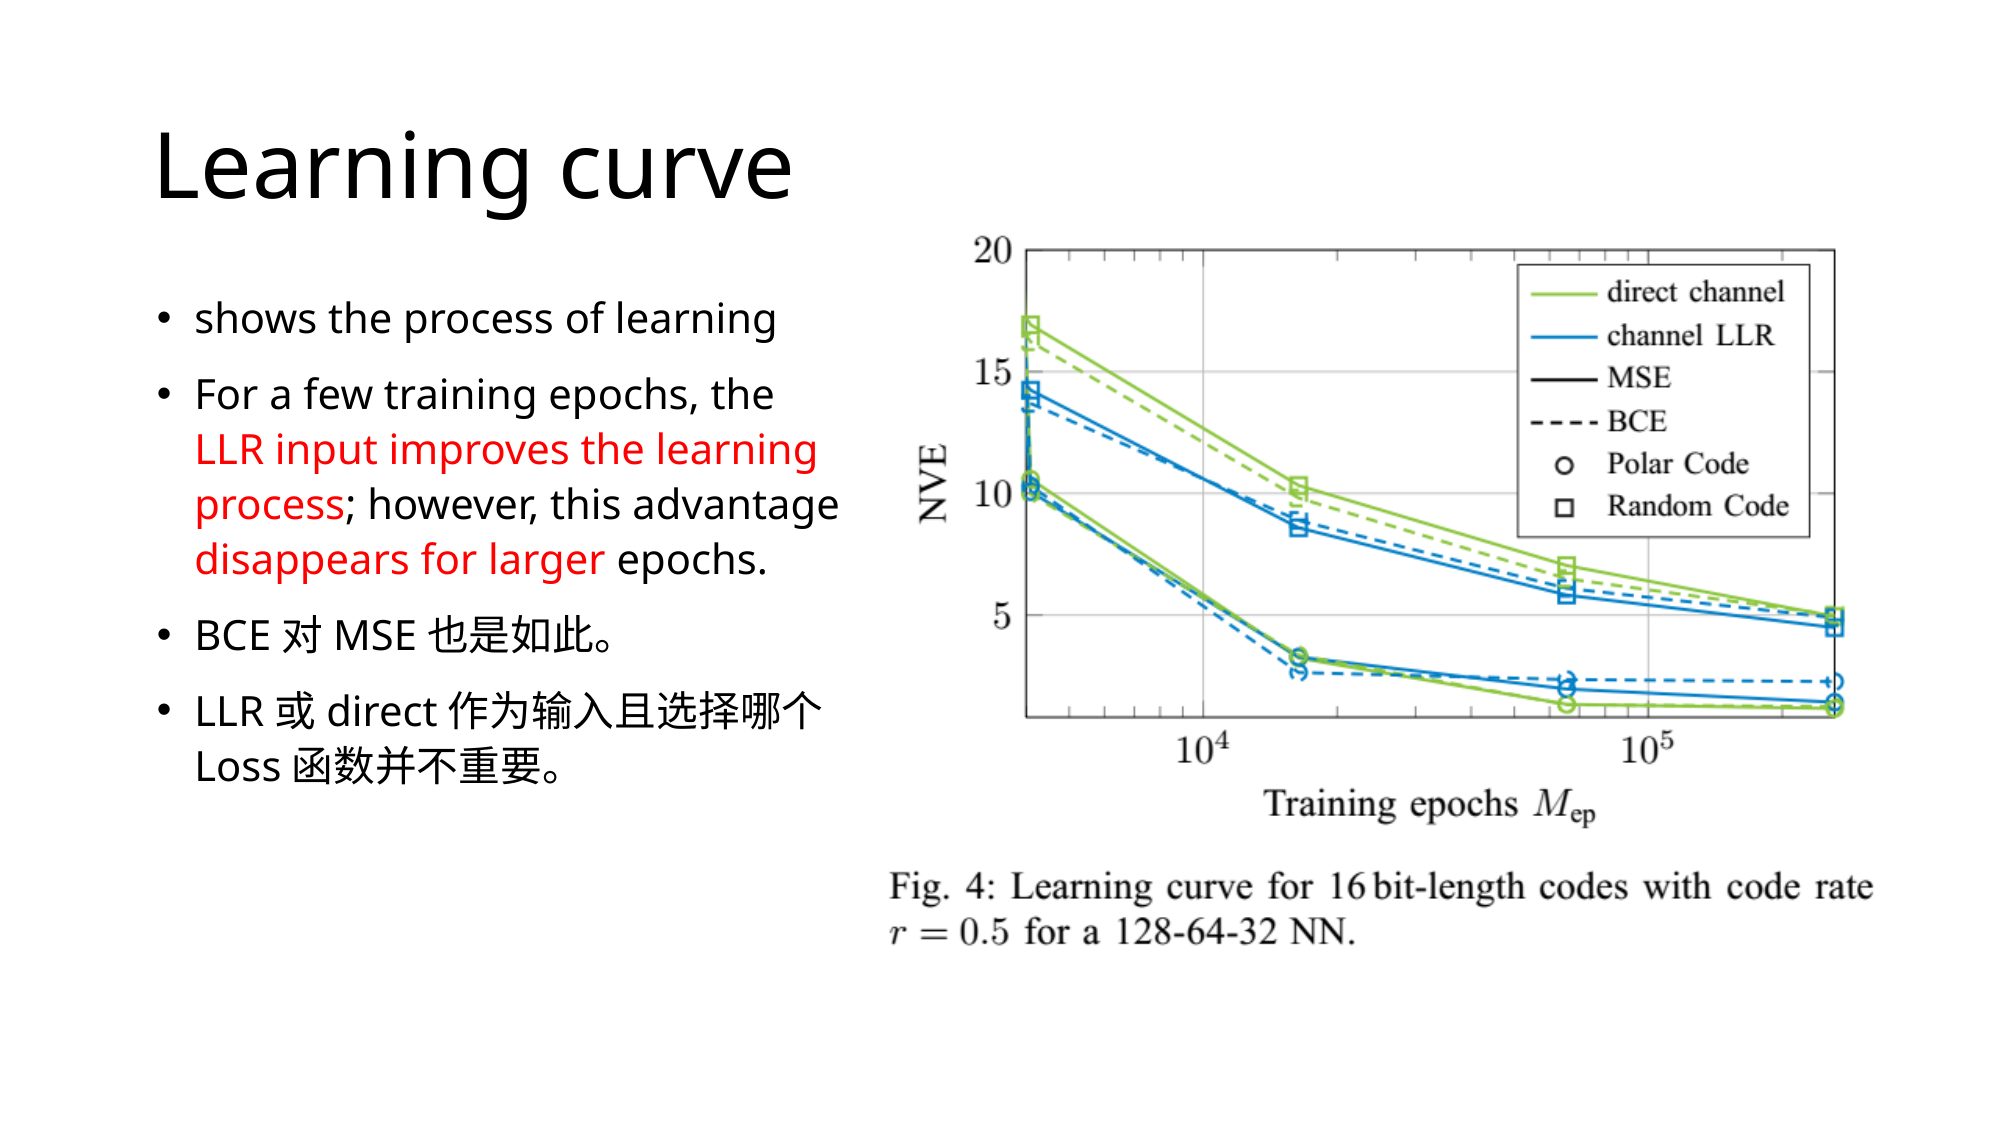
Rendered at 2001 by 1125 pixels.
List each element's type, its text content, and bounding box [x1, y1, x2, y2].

list shows the process of learning For a few training epochs, the LLR input improves the learning process; however, this advantage disappears for larger epochs. BCE对MSE也是如此。 LLR或direct作为输入且选择哪个Loss函数并不重要。 [141, 279, 865, 994]
title Learning curve [137, 59, 1863, 278]
picture [865, 222, 1892, 952]
